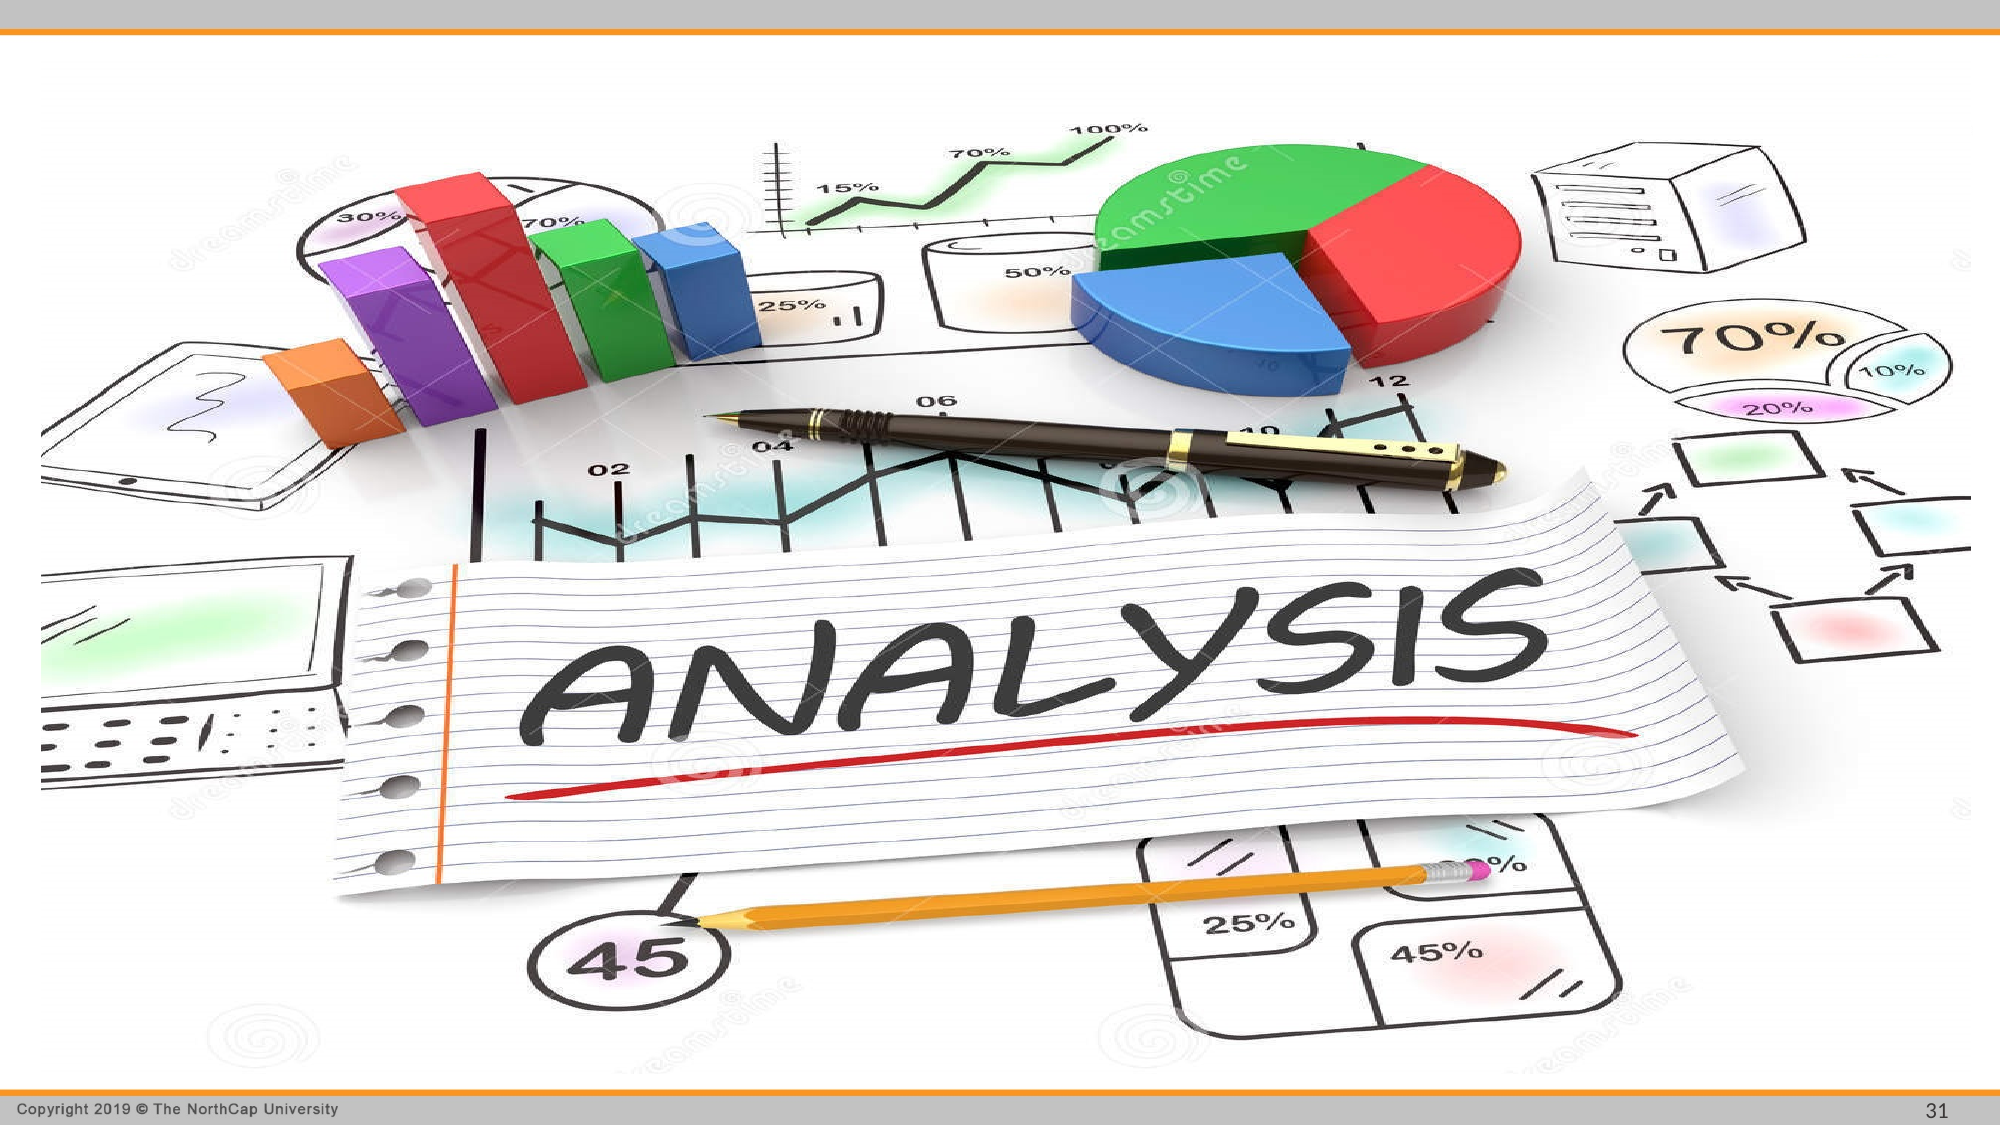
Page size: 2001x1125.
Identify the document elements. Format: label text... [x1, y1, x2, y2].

slide_number 31 [1791, 1094, 1964, 1125]
picture [0, 0, 2000, 1125]
